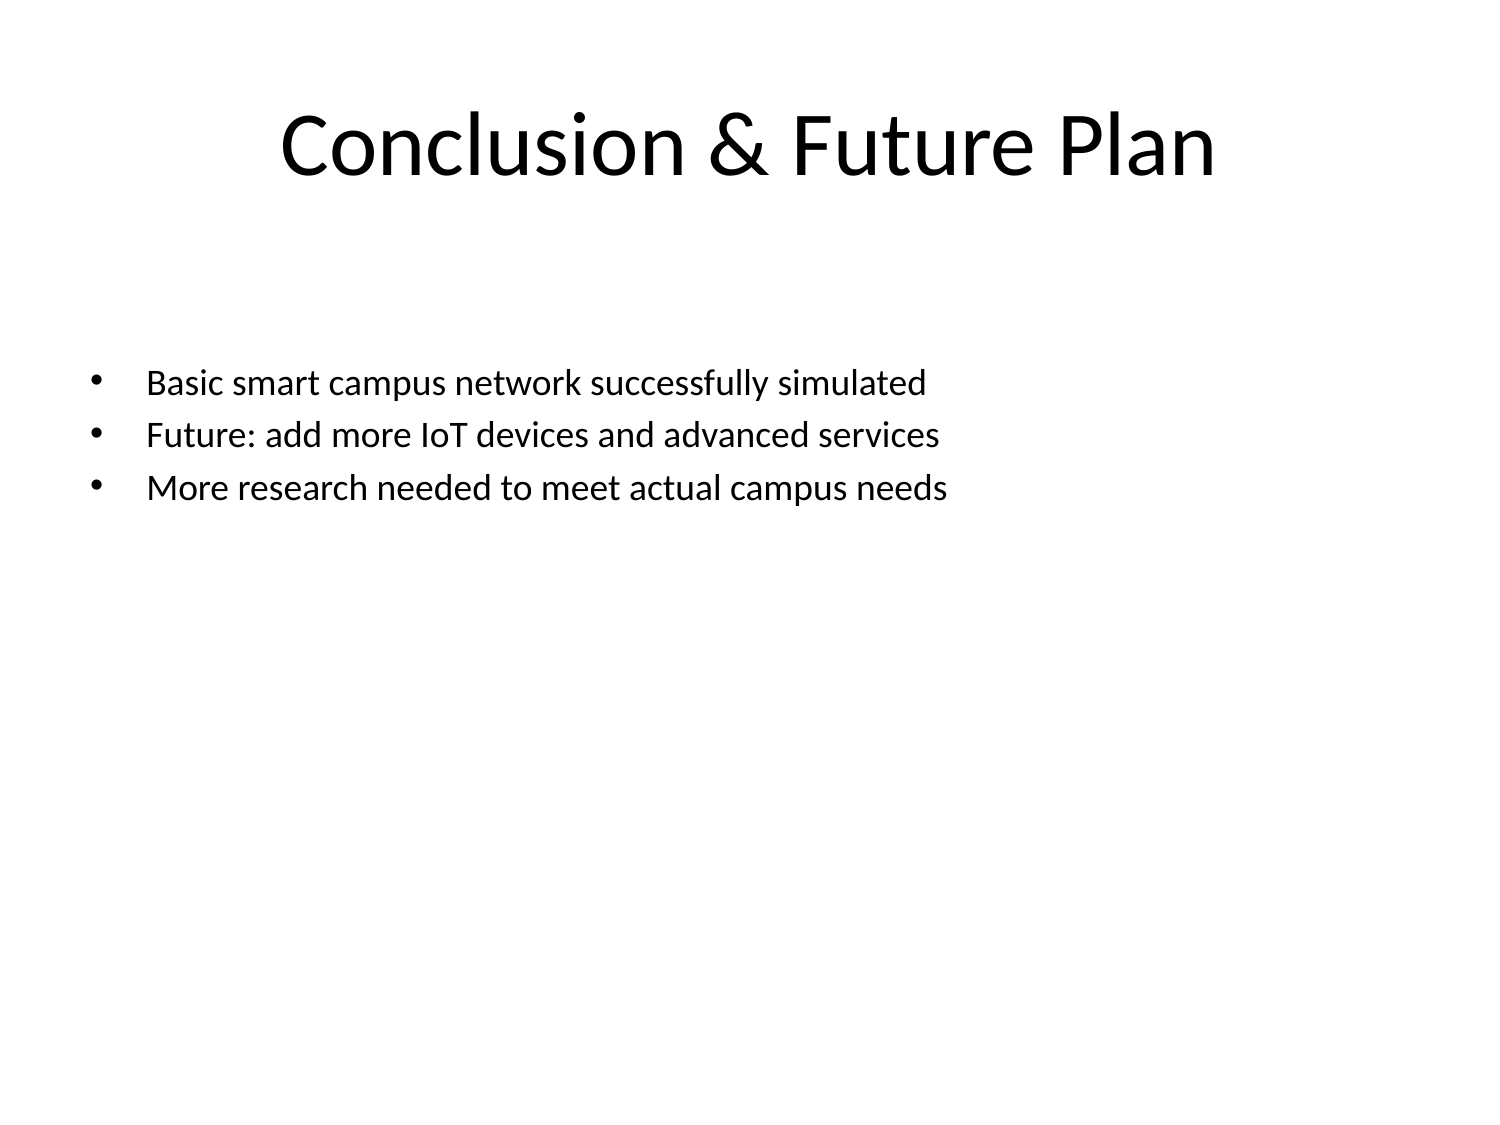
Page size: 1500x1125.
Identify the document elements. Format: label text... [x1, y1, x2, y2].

title Conclusion & Future Plan [75, 45, 1425, 233]
list Basic smart campus network successfully simulated Future: add more IoT devices and advanced services More research needed to meet actual campus needs [75, 262, 1425, 1005]
